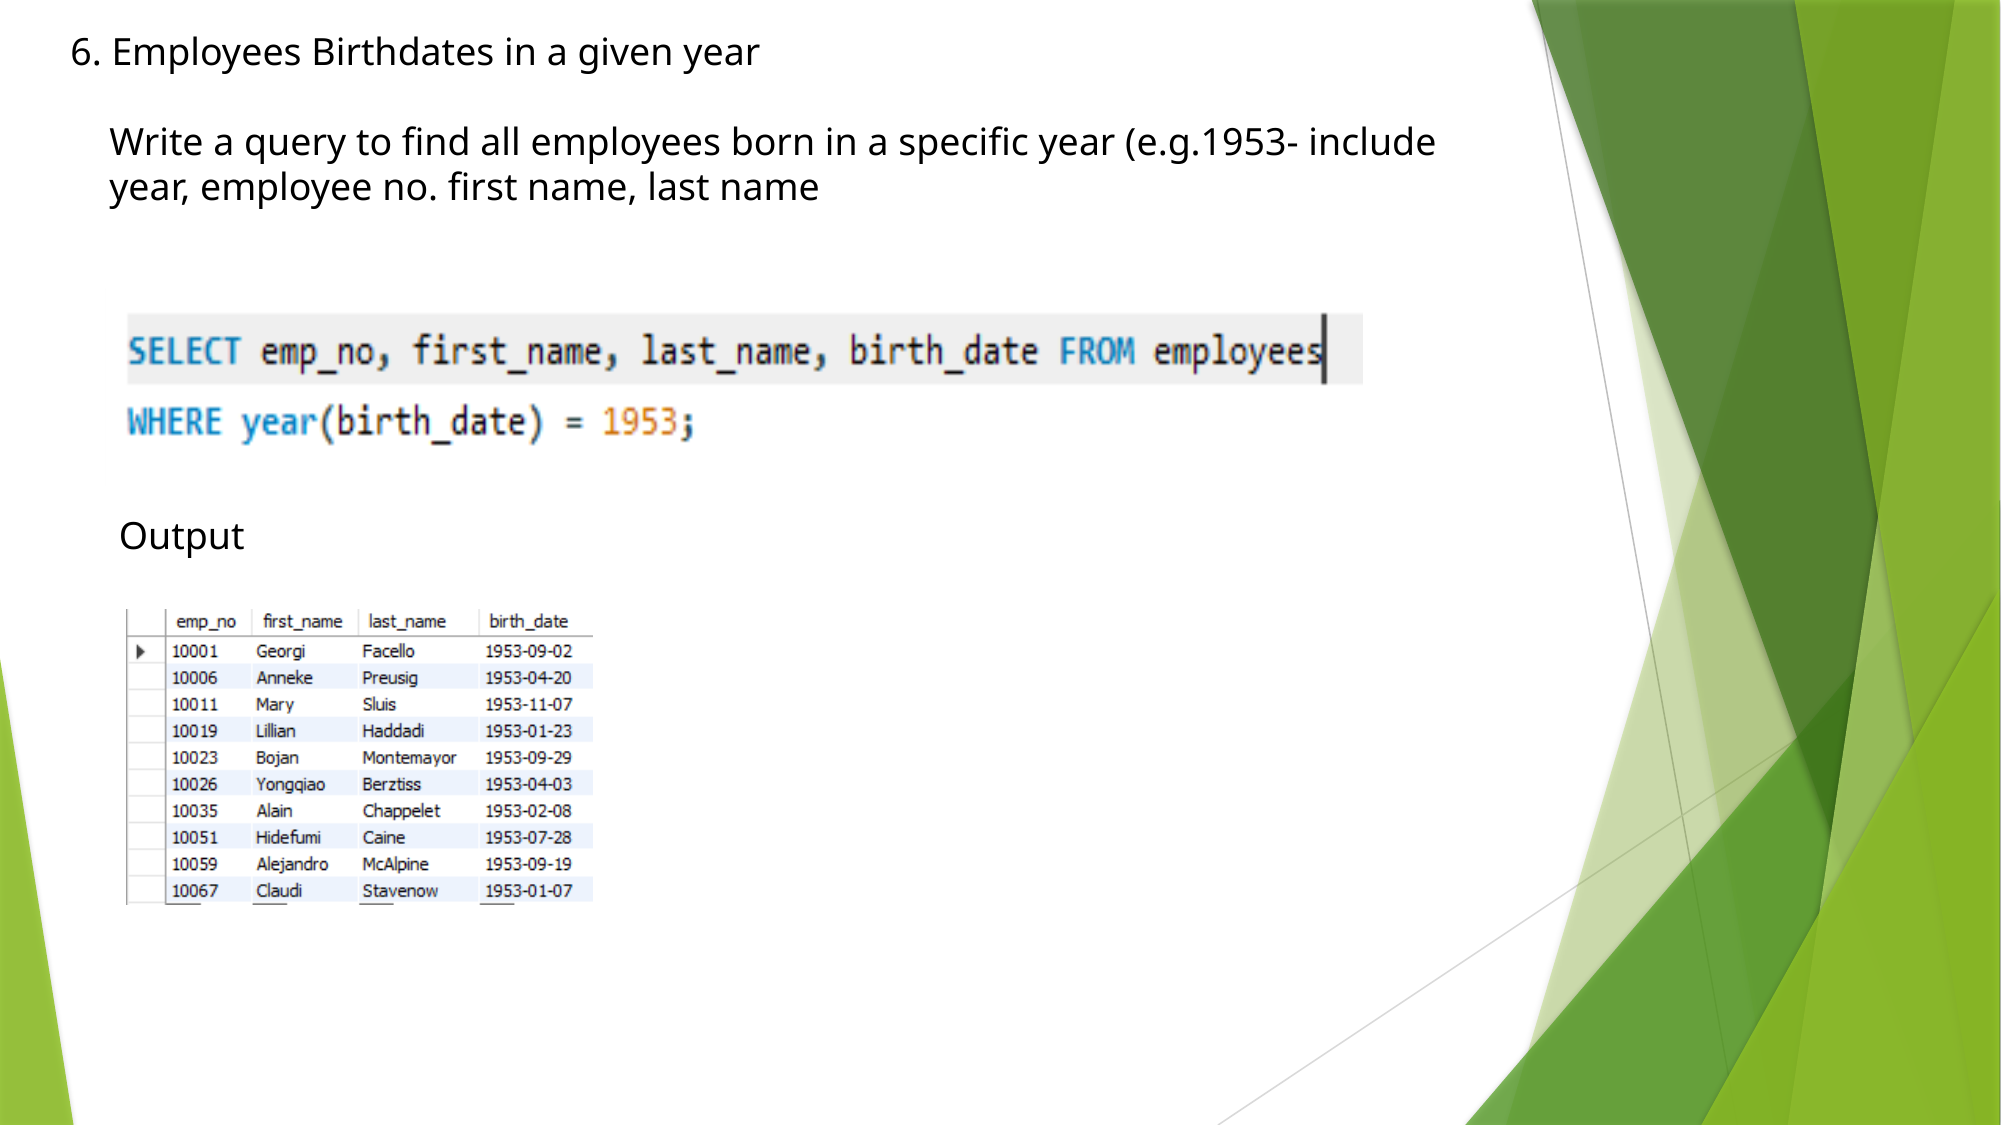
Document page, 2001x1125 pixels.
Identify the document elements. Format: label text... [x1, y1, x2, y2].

text_box 6. Employees Birthdates in a given year Write a query to find all employees born in a specific year (e.g.1953- include year, employee no. first name, last name [55, 20, 1502, 216]
picture [103, 288, 1364, 487]
text_box Output [104, 504, 1226, 565]
picture [126, 608, 593, 906]
